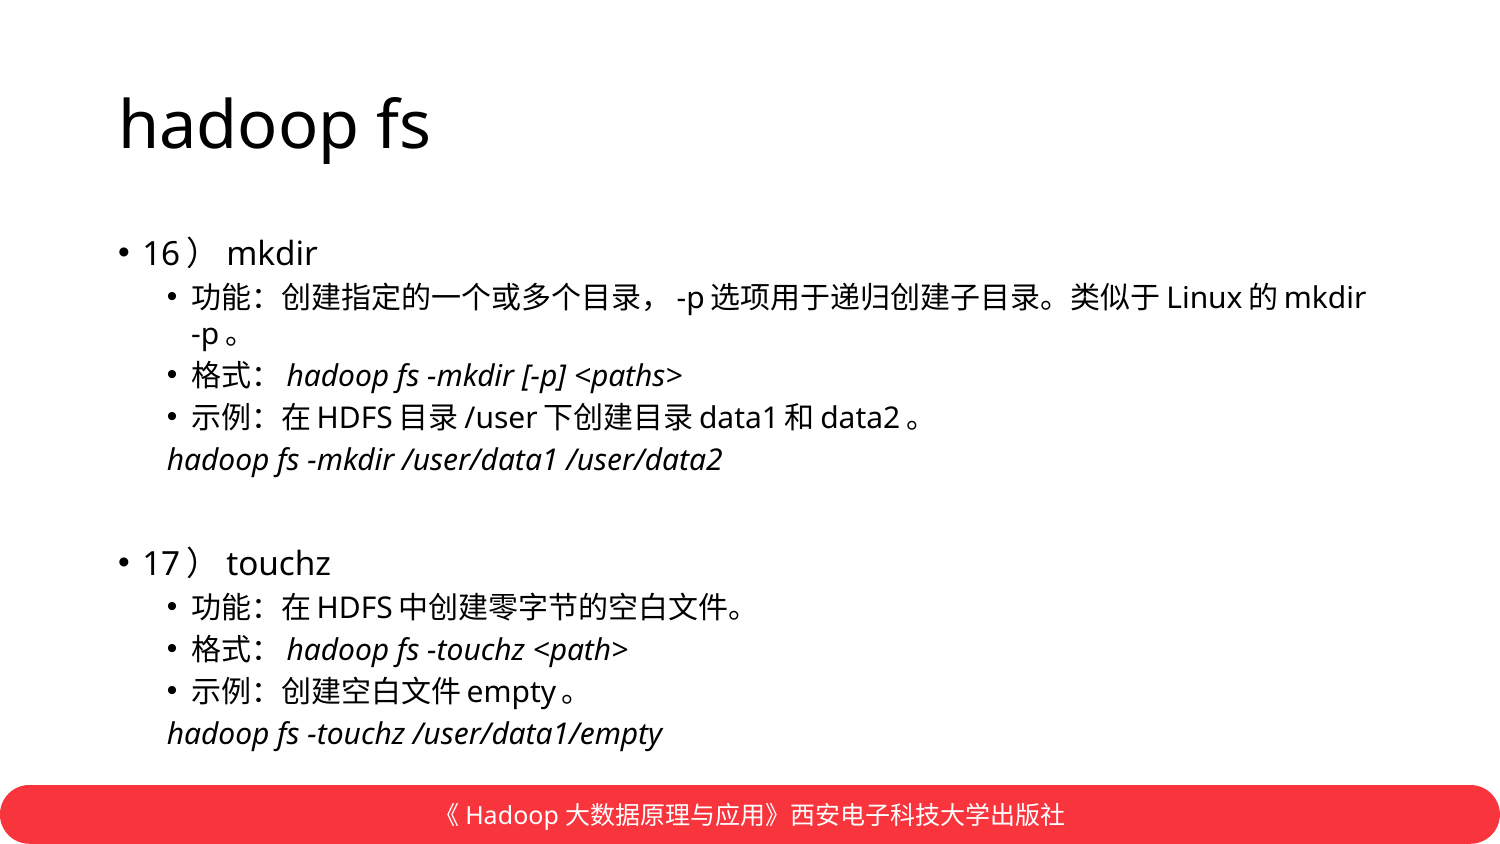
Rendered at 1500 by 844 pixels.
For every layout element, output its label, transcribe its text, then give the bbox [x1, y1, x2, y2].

list 16）mkdir 功能：创建指定的一个或多个目录，-p选项用于递归创建子目录。类似于Linux的mkdir -p。 格式：hadoop fs -mkdir [-p] <paths> 示例：在HDFS目录/user下创建目录data1和data2。 hadoop fs -mkdir /user/data1 /user/data2 17）touchz 功能：在HDFS中创建零字节的空白文件。 格式：hadoop fs -touchz <path> 示例：创建空白文件empty。 hadoop fs -touchz /user/data1/empty [103, 224, 1397, 760]
title hadoop fs [103, 44, 1397, 208]
